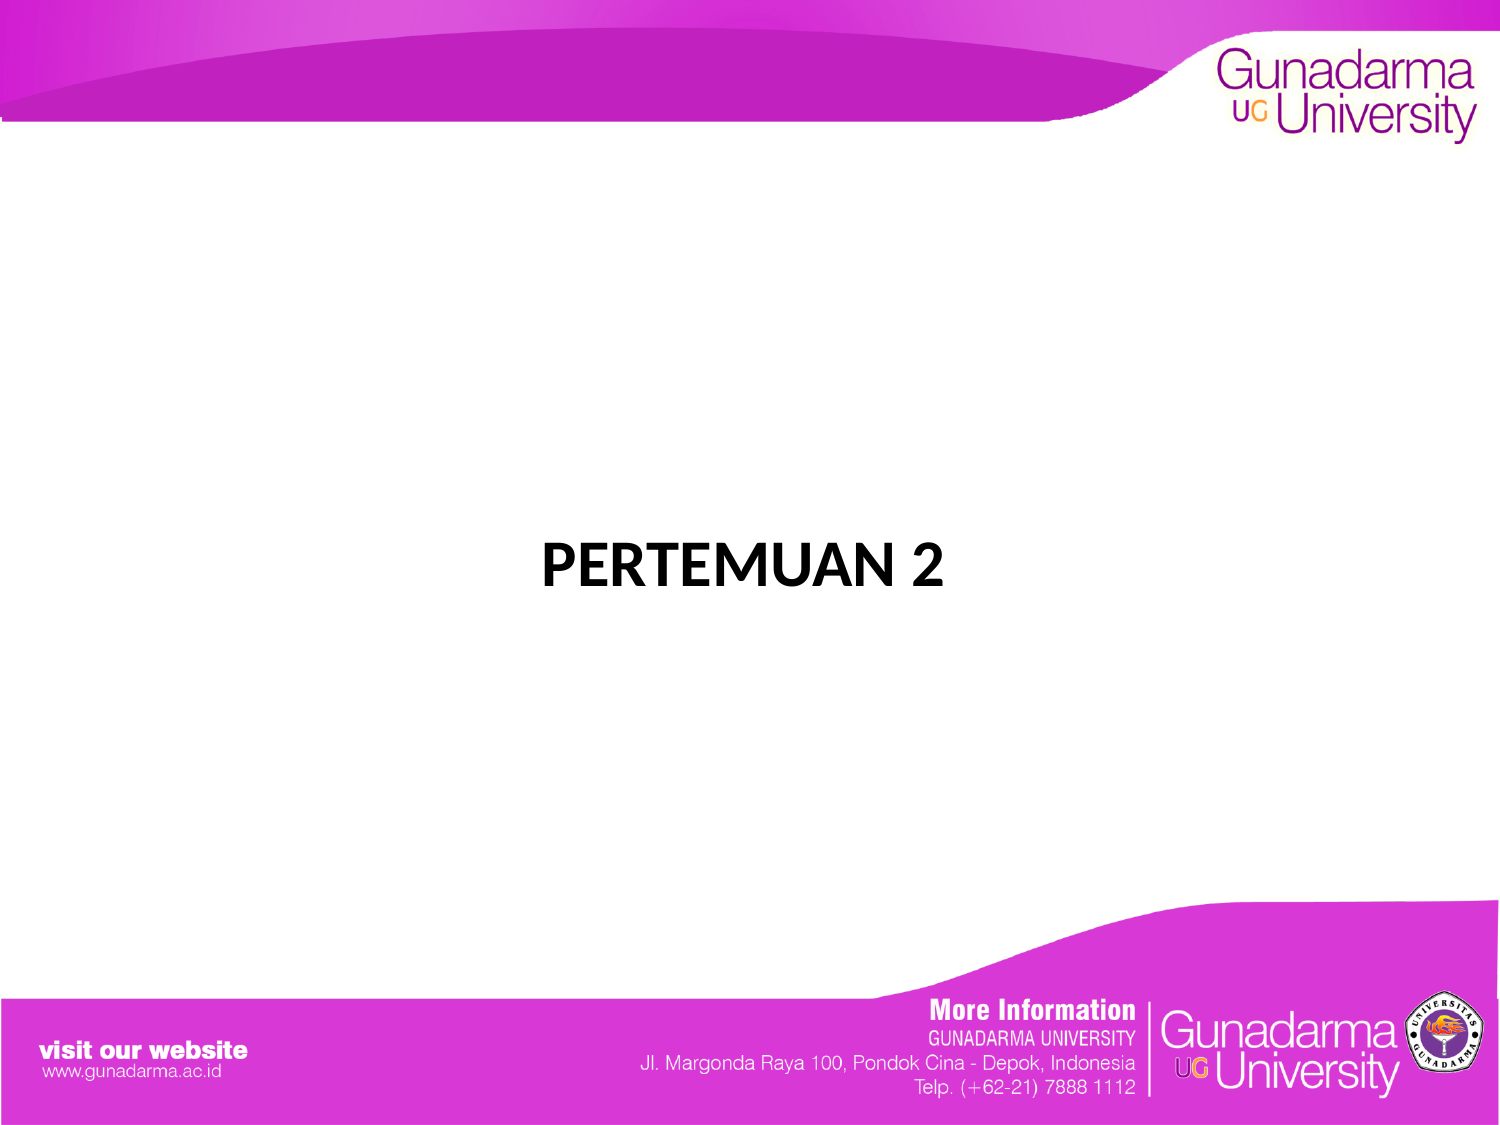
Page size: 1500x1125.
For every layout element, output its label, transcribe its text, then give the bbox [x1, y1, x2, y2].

picture [0, 0, 1500, 213]
picture [0, 899, 1500, 1125]
list PERTEMUAN 2 [37, 512, 1451, 976]
